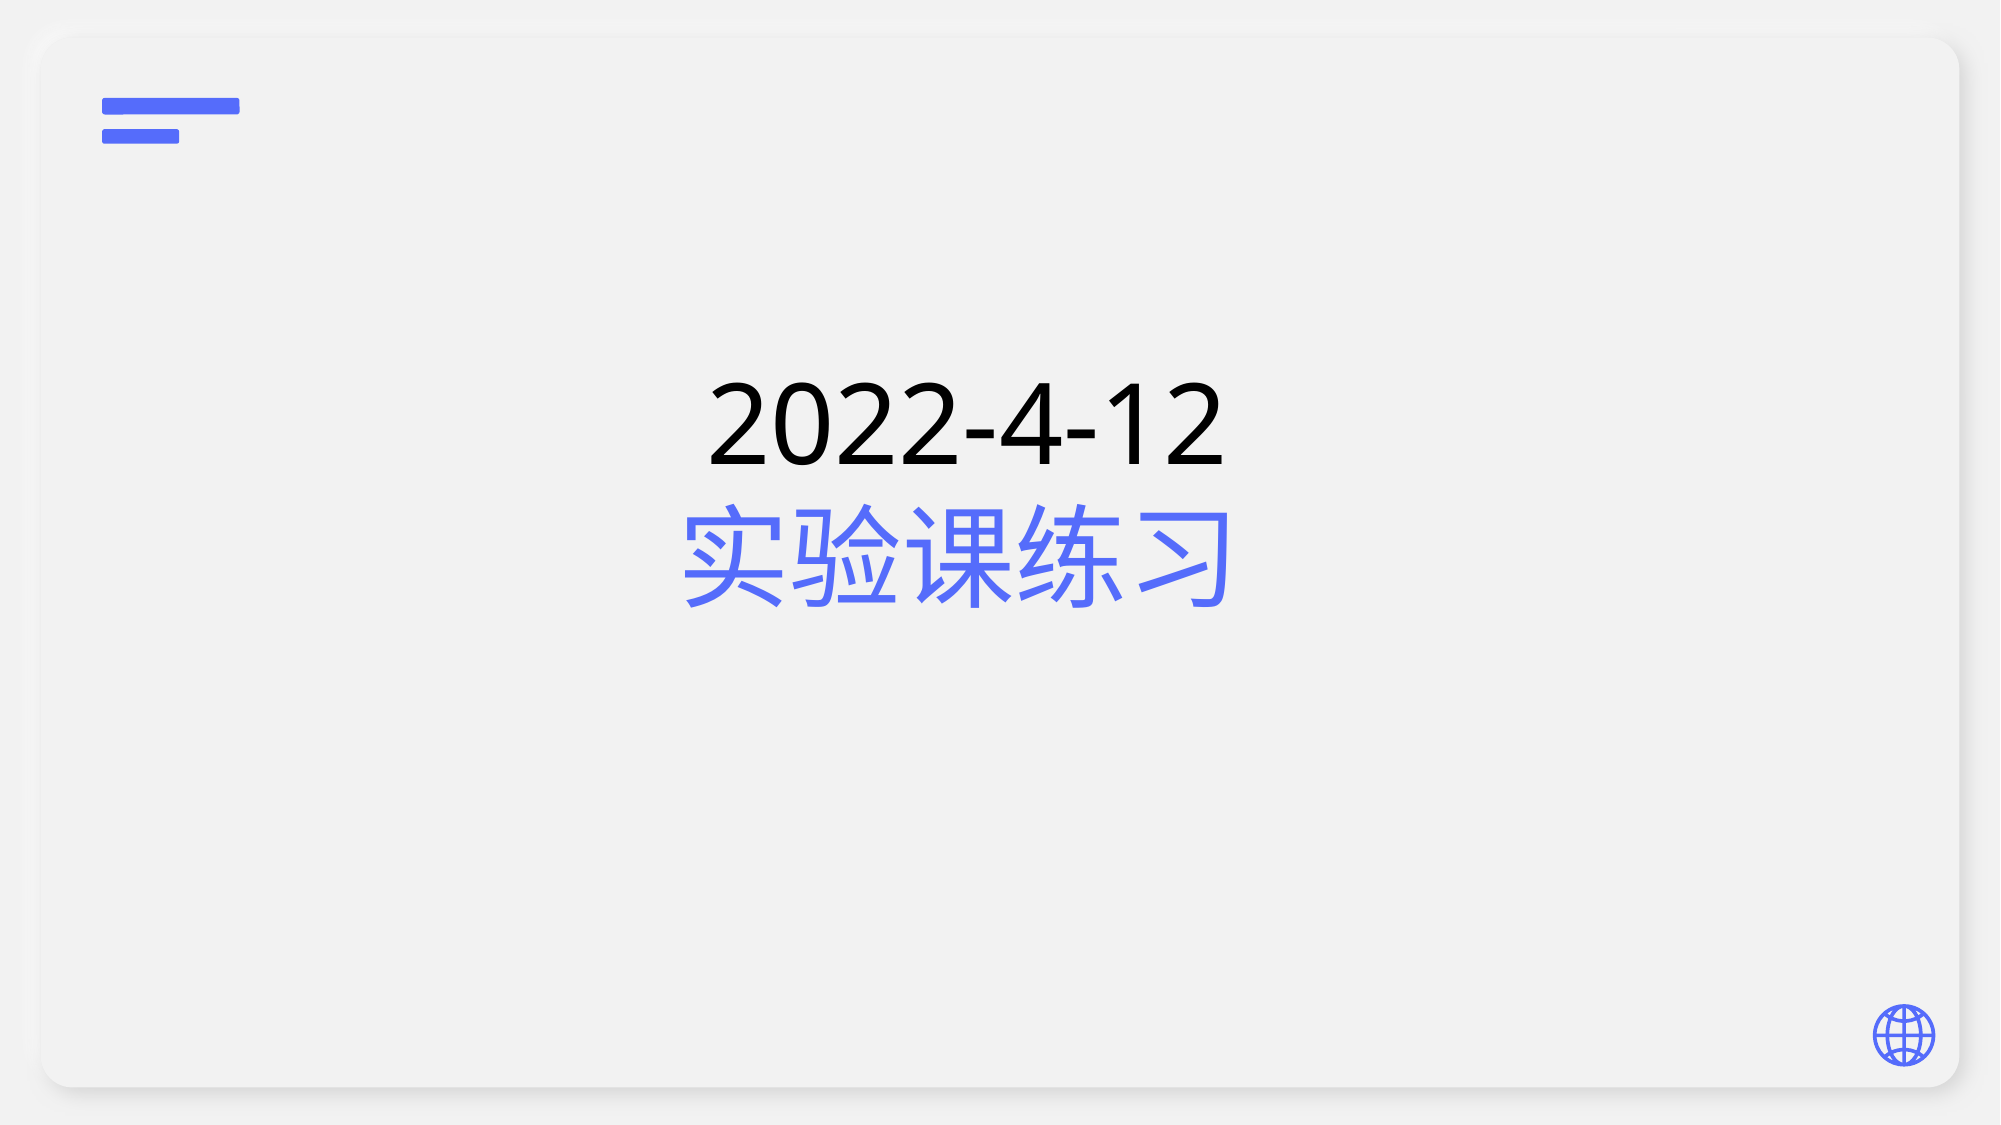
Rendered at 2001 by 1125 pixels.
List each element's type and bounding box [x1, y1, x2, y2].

text_box [40, 37, 1960, 1088]
